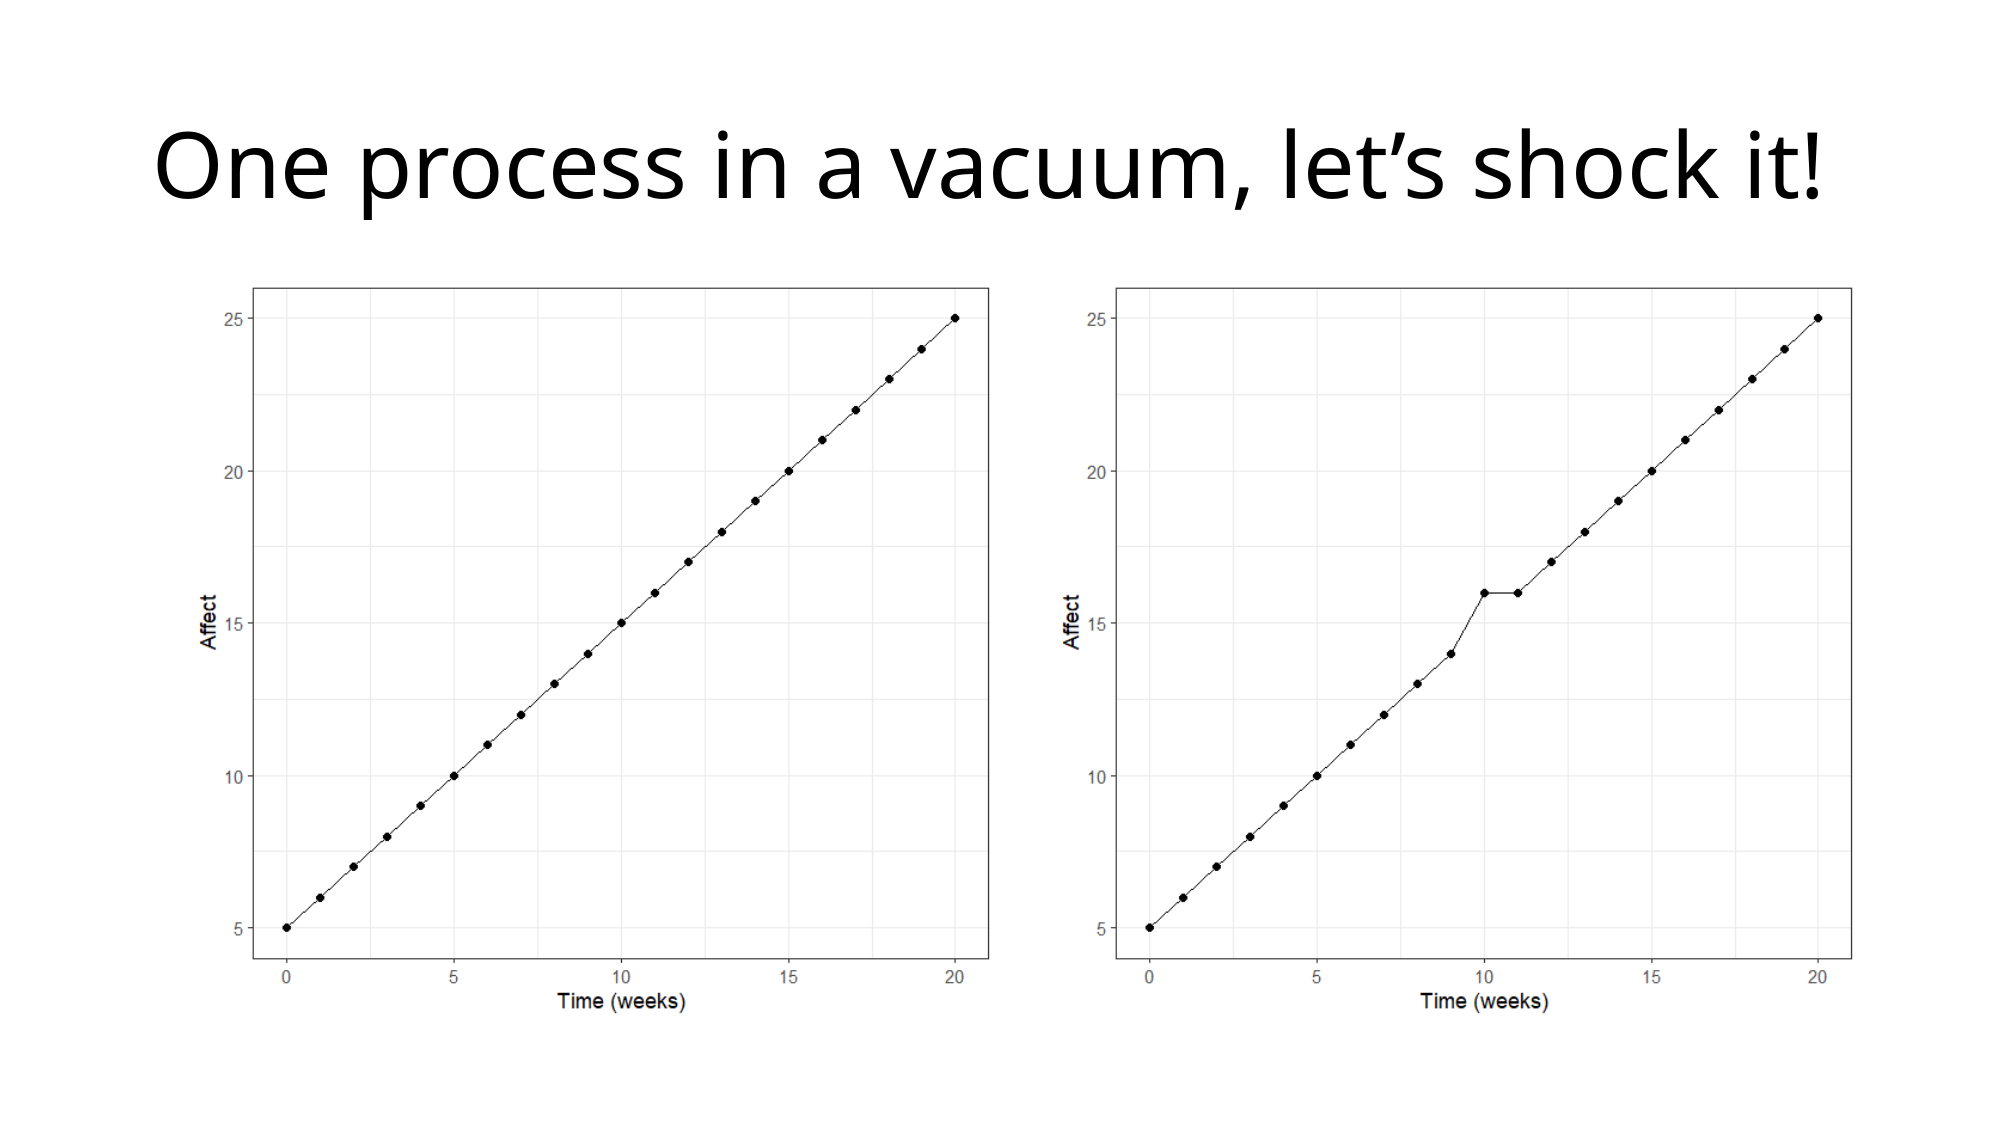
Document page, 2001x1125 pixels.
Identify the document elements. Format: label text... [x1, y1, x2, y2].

picture [1049, 276, 1863, 1025]
picture [187, 276, 1001, 1025]
title One process in a vacuum, let’s shock it! [137, 59, 1863, 278]
